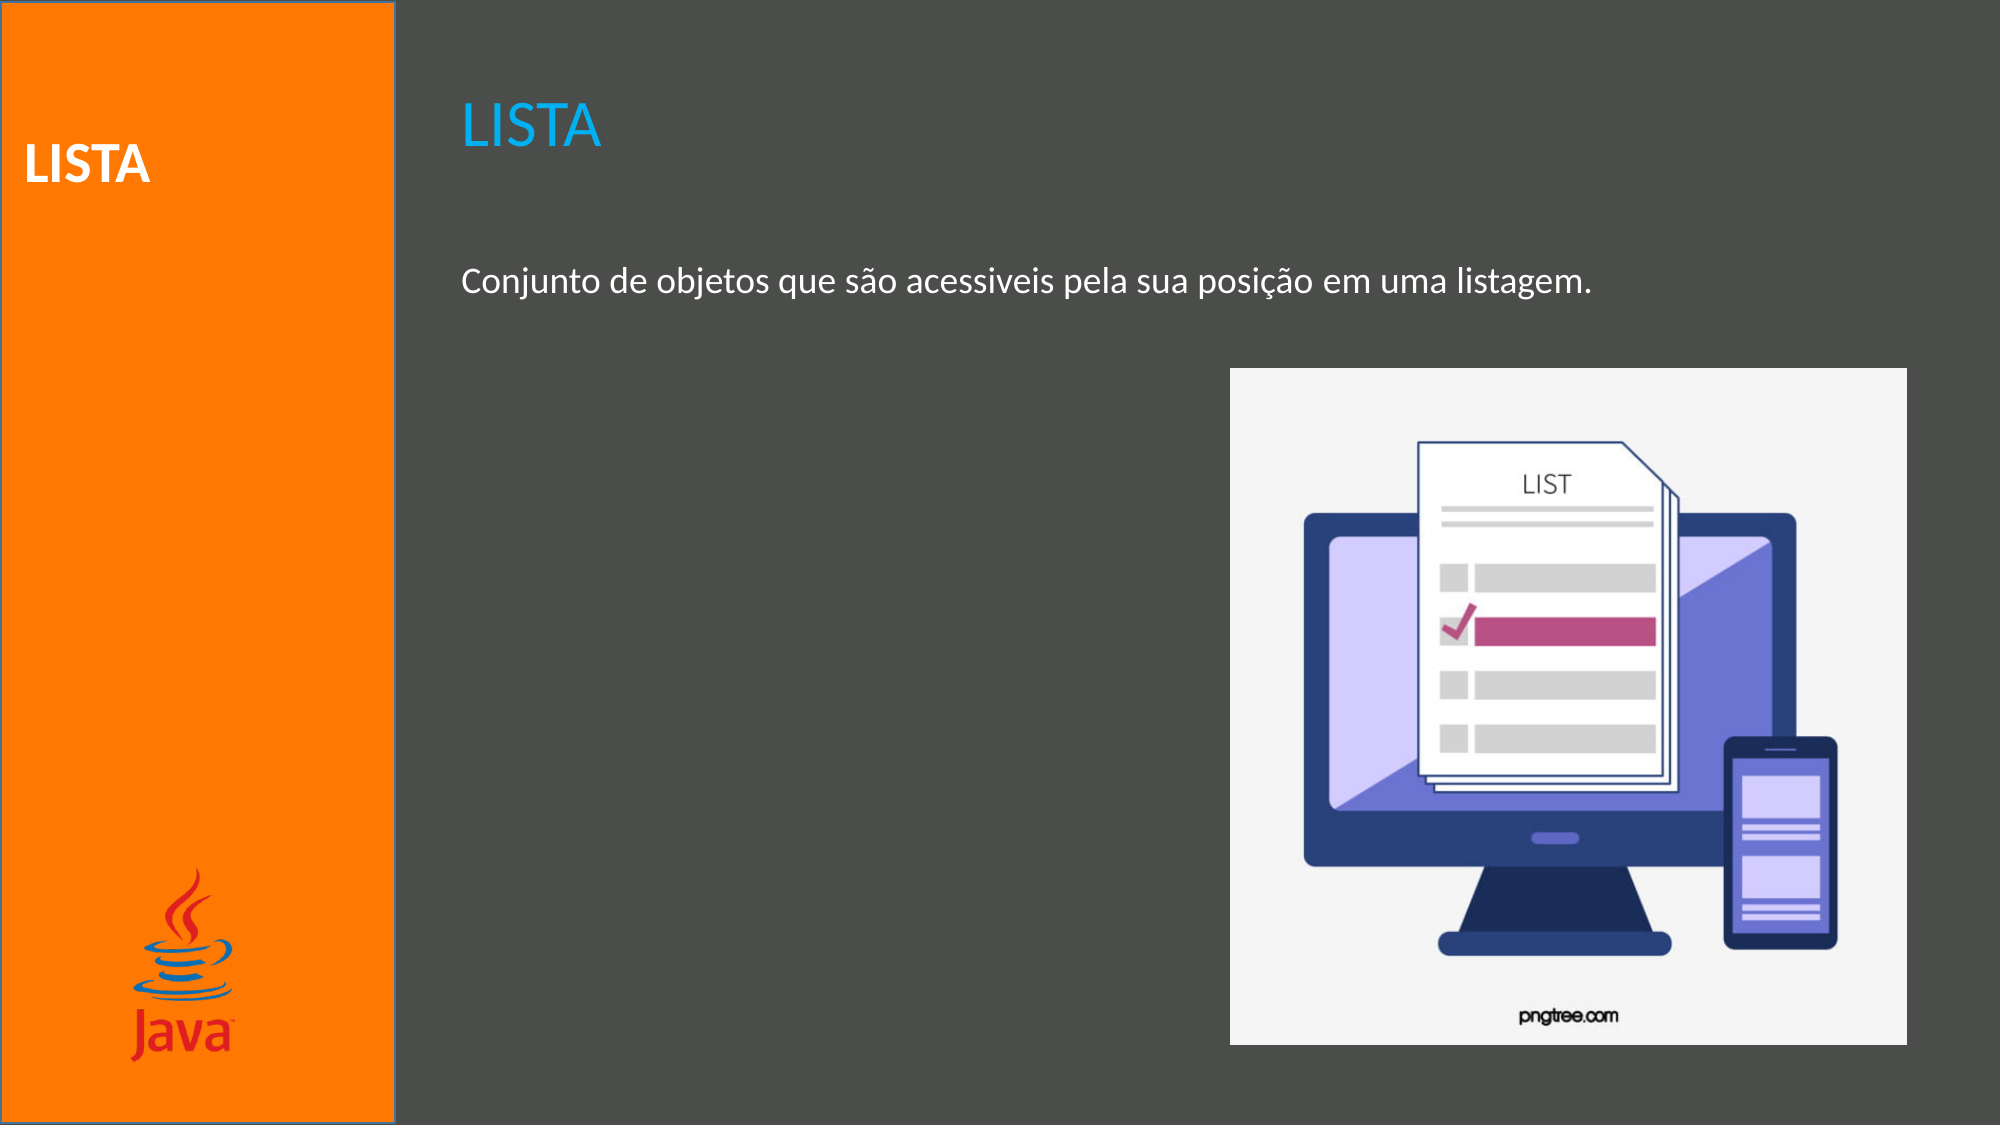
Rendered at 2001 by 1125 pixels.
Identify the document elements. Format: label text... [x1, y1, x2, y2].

picture [1230, 368, 1907, 1045]
text_box [0, 1, 396, 1124]
text_box LISTA [9, 117, 386, 342]
text_box Conjunto de objetos que são acessiveis pela sua posição em uma listagem. [446, 249, 1970, 309]
picture [68, 850, 297, 1079]
text_box LISTA [446, 72, 1318, 248]
